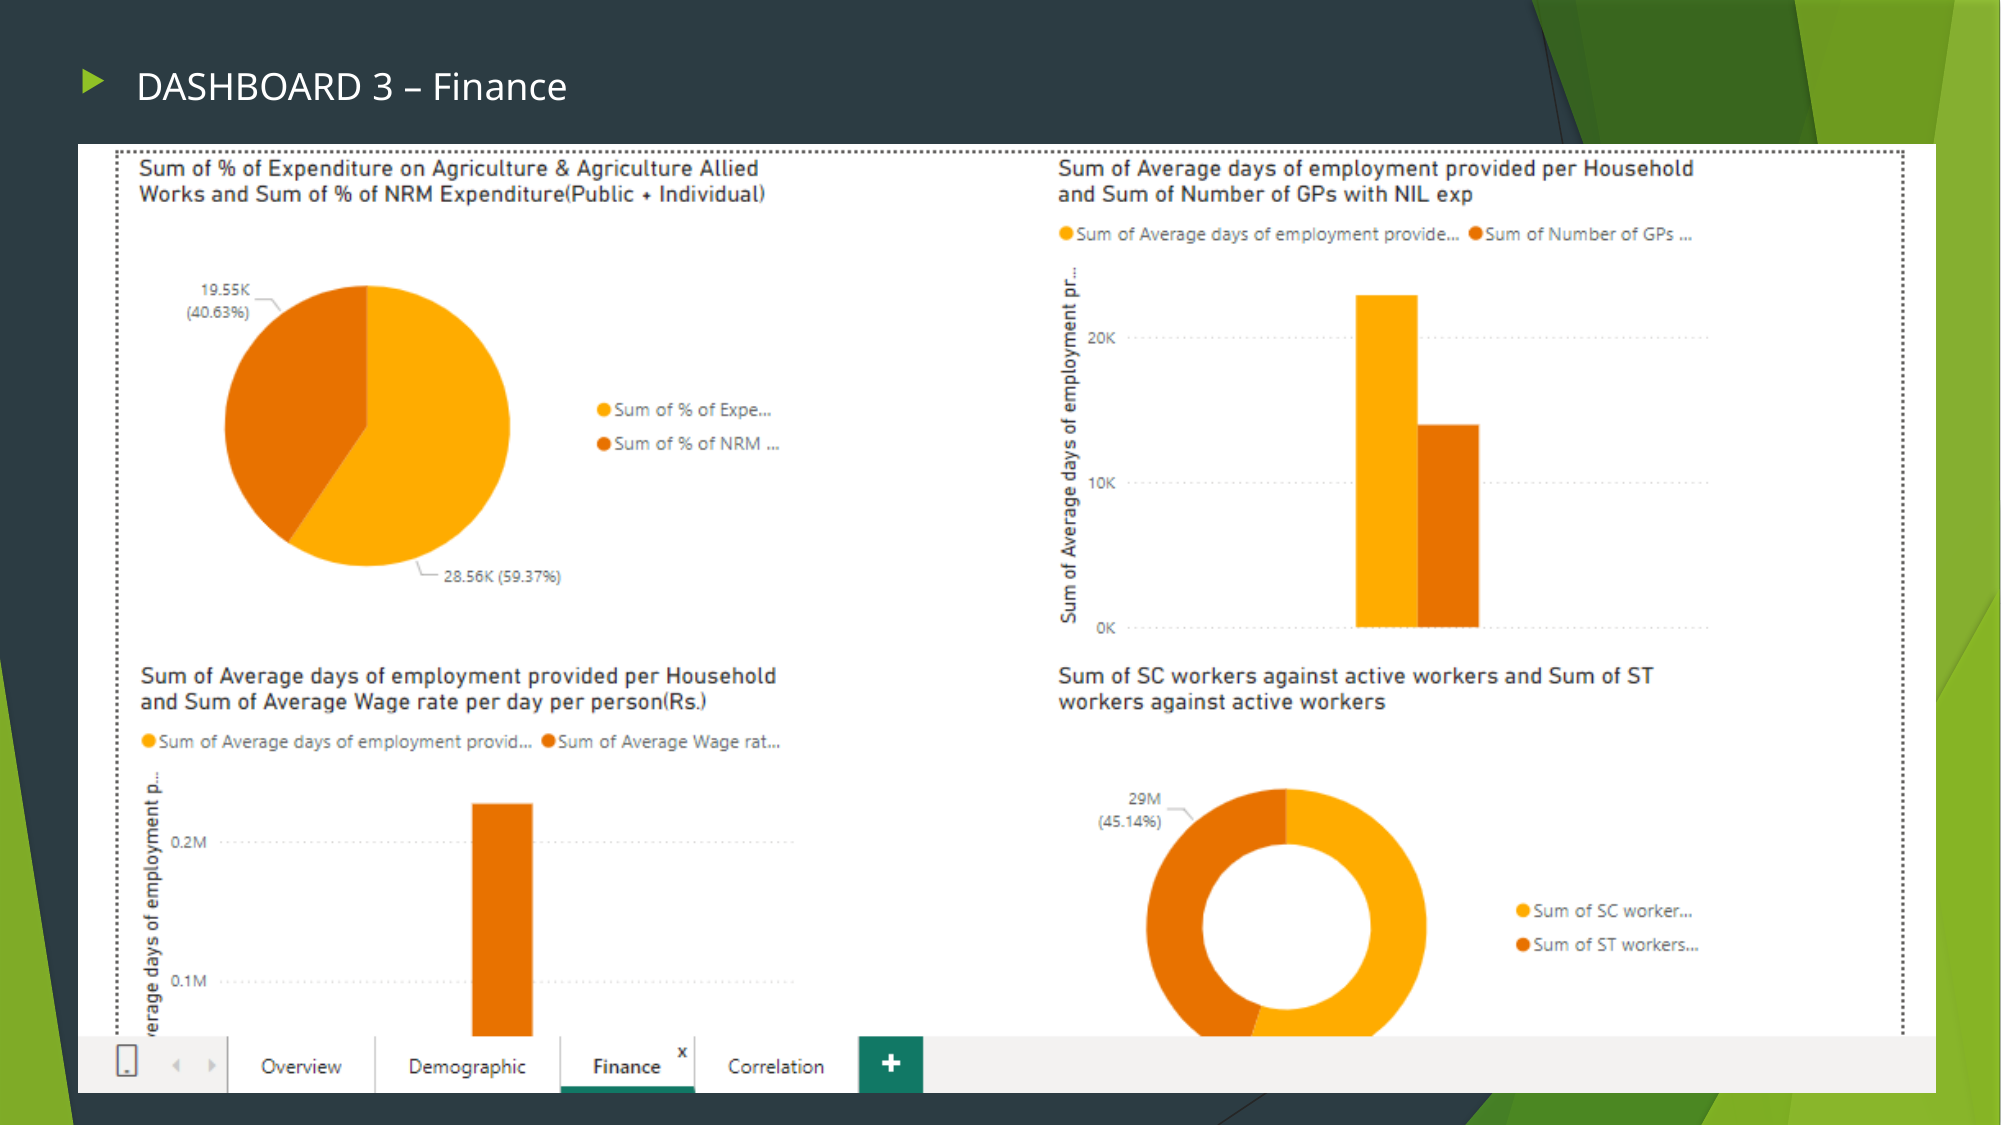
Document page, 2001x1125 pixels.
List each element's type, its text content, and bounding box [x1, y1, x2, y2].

picture [78, 144, 1936, 1094]
list DASHBOARD 3 – Finance [64, 55, 1800, 1093]
